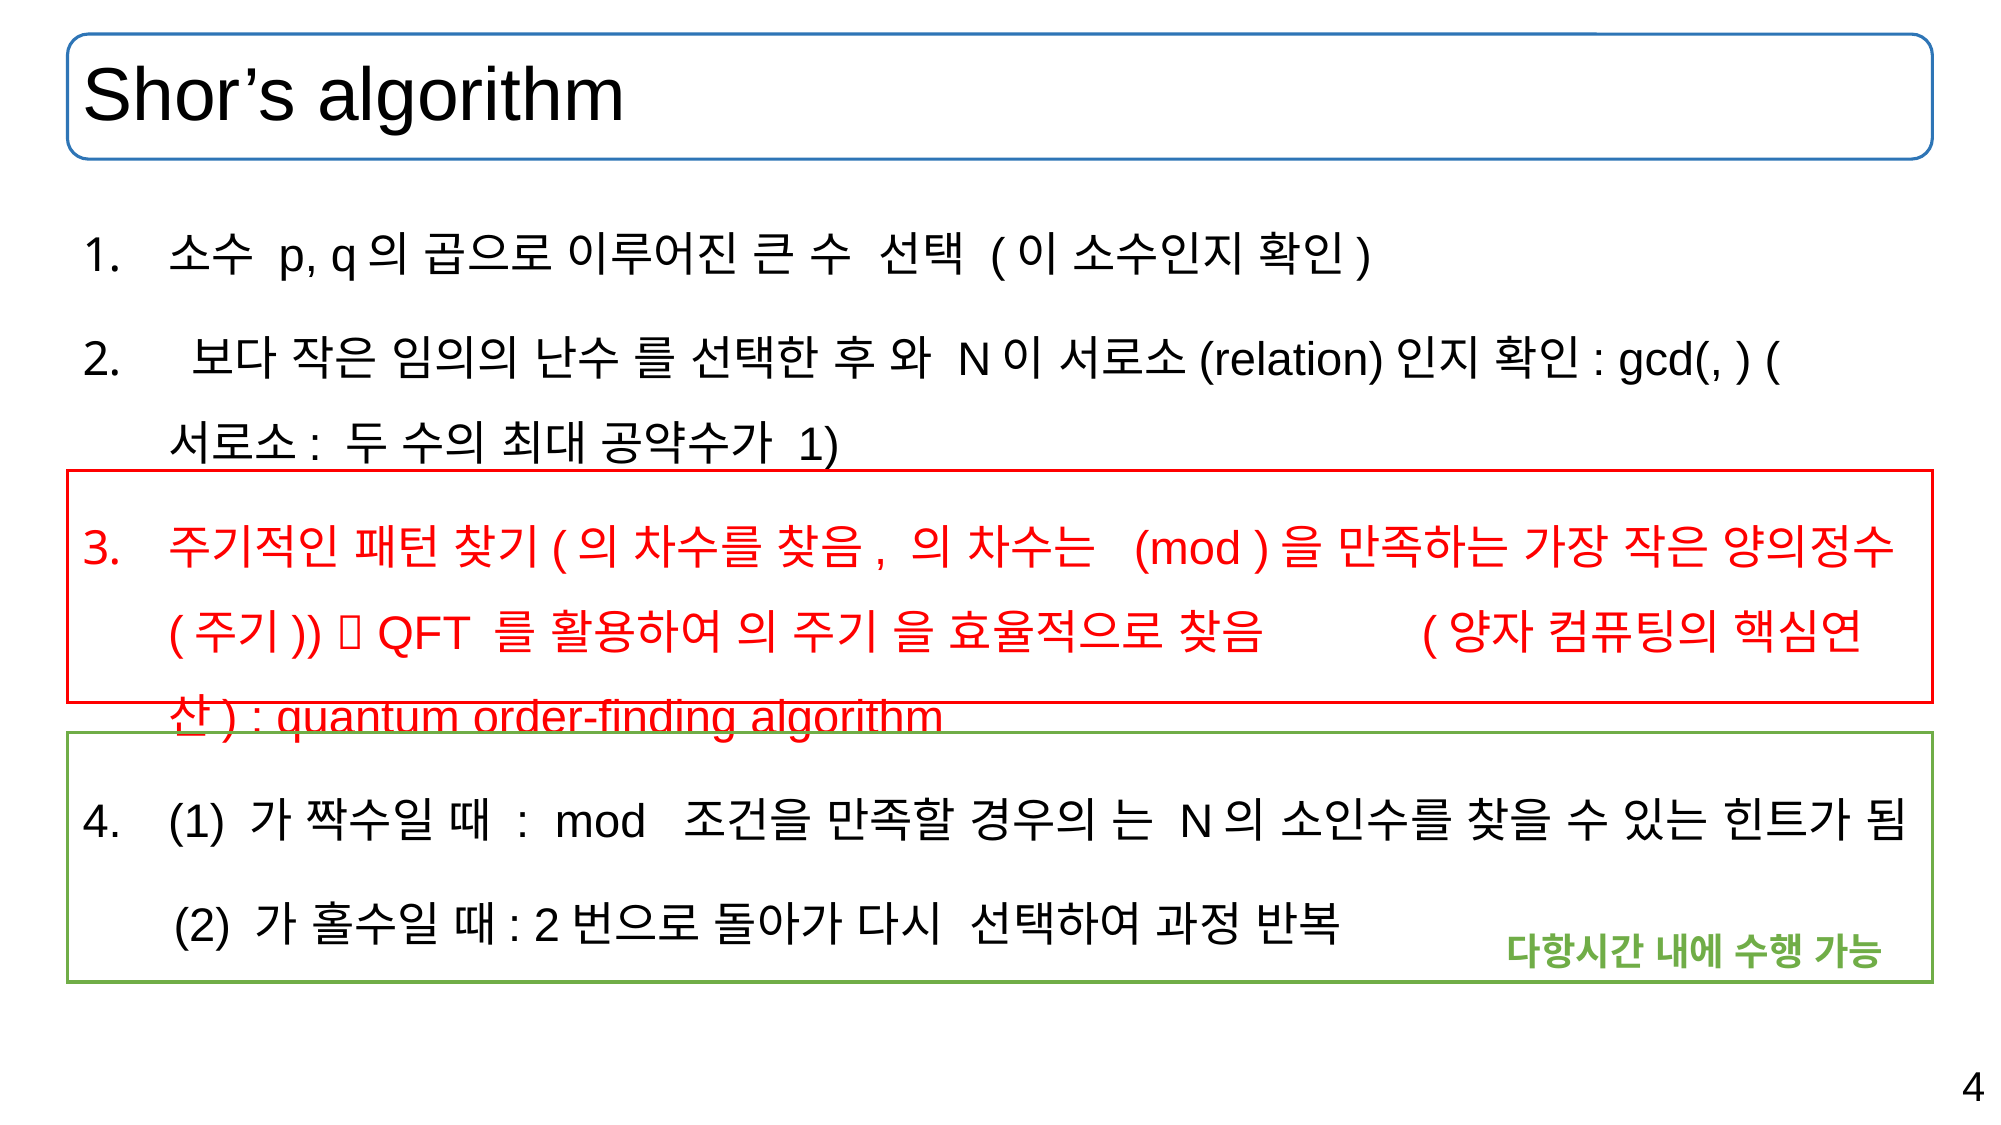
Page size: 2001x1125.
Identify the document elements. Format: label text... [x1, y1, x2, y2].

text_box [66, 731, 1933, 983]
title Shor’s algorithm [67, 34, 1933, 160]
text_box 다항시간 내에 수행 가능 [1492, 920, 1933, 981]
text_box [66, 469, 1933, 703]
